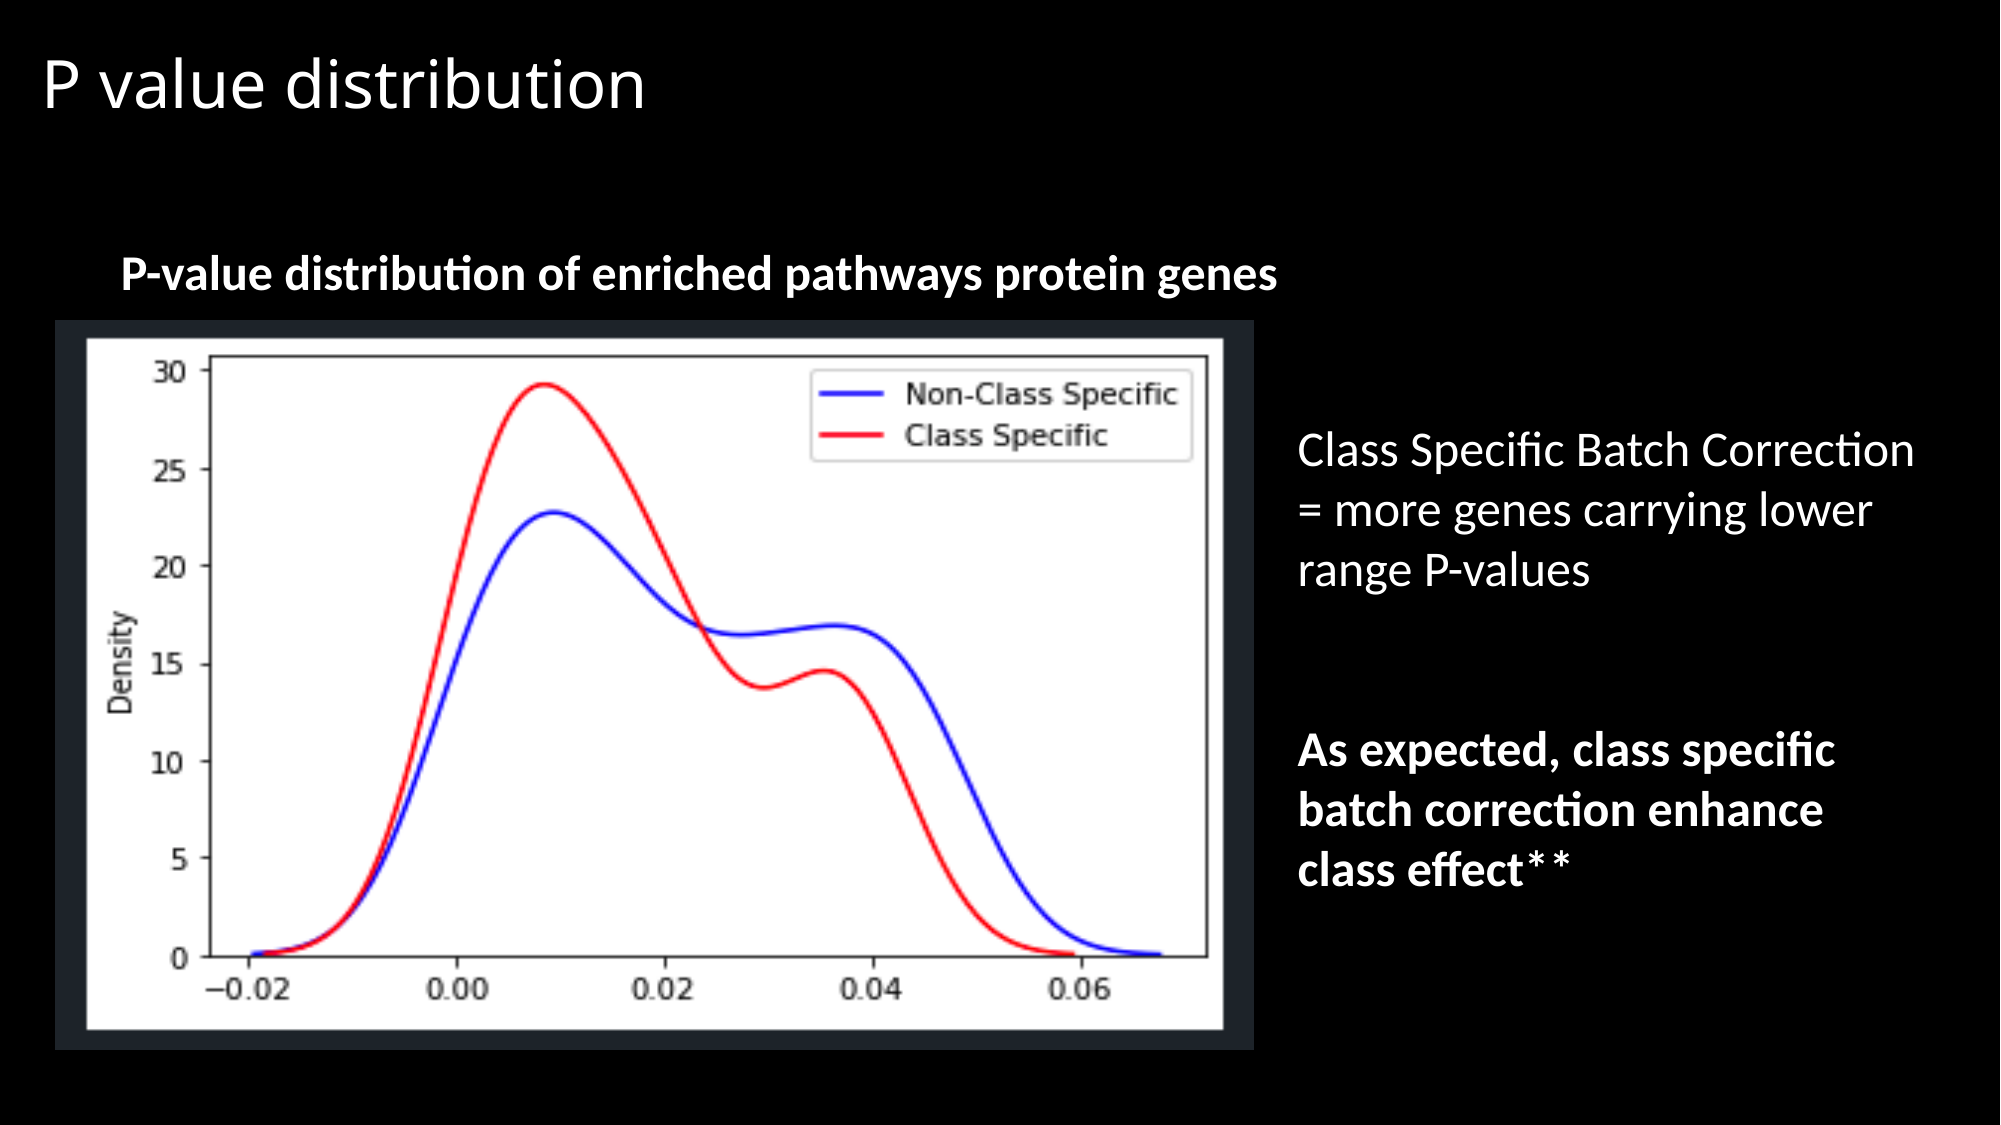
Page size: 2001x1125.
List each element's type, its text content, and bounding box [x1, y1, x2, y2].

text_box Class Specific Batch Correction = more genes carrying lower range P-values As expected, class specific batch correction enhance class effect** [1283, 408, 1945, 904]
picture [55, 320, 1254, 1050]
text_box P-value distribution of enriched pathways protein genes [0, 233, 1414, 308]
title P value distribution [26, 26, 1752, 149]
